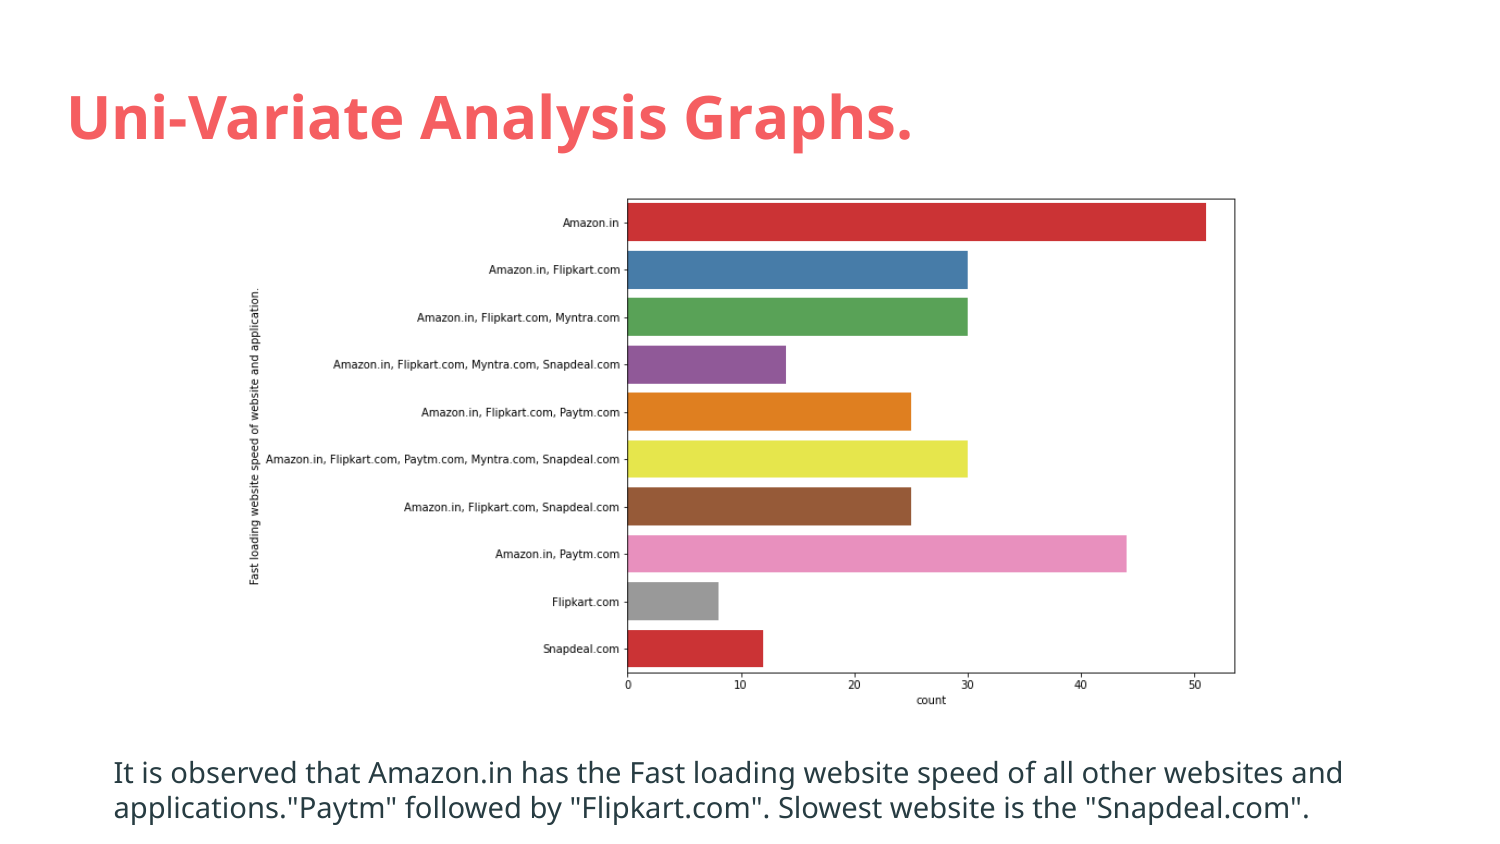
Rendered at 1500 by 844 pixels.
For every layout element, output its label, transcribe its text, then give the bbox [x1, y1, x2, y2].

picture [242, 191, 1242, 715]
text_box It is observed that Amazon.in has the Fast loading website speed of all other websites and applications."Paytm" followed by "Flipkart.com". Slowest website is the "Snapdeal.com". [98, 738, 1386, 839]
title Uni-Variate Analysis Graphs. [51, 64, 1449, 167]
